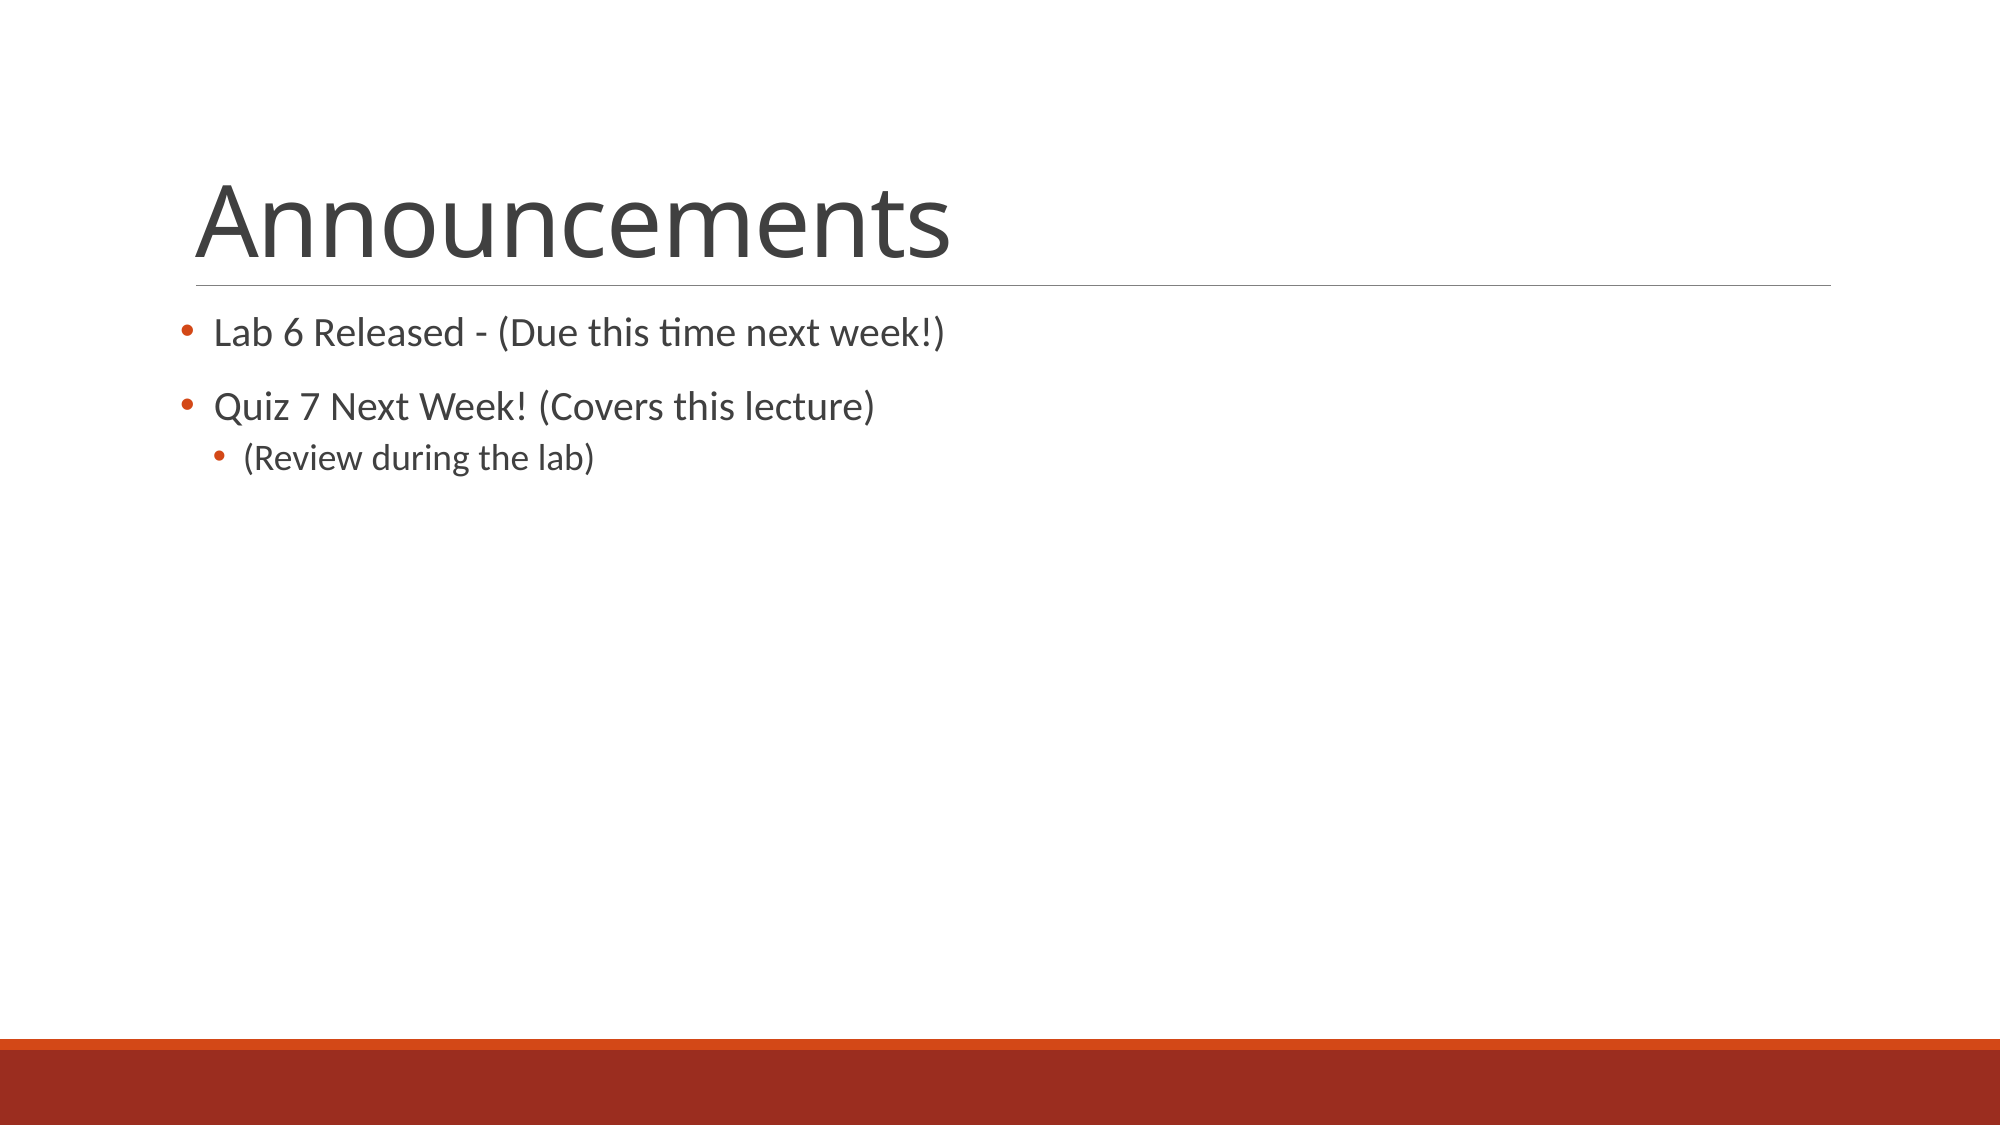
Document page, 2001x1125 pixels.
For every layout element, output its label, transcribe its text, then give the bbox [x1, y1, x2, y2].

list Lab 6 Released - (Due this time next week!) Quiz 7 Next Week! (Covers this lecture) (Review during the lab) [180, 302, 1830, 963]
title Announcements [180, 47, 1830, 285]
